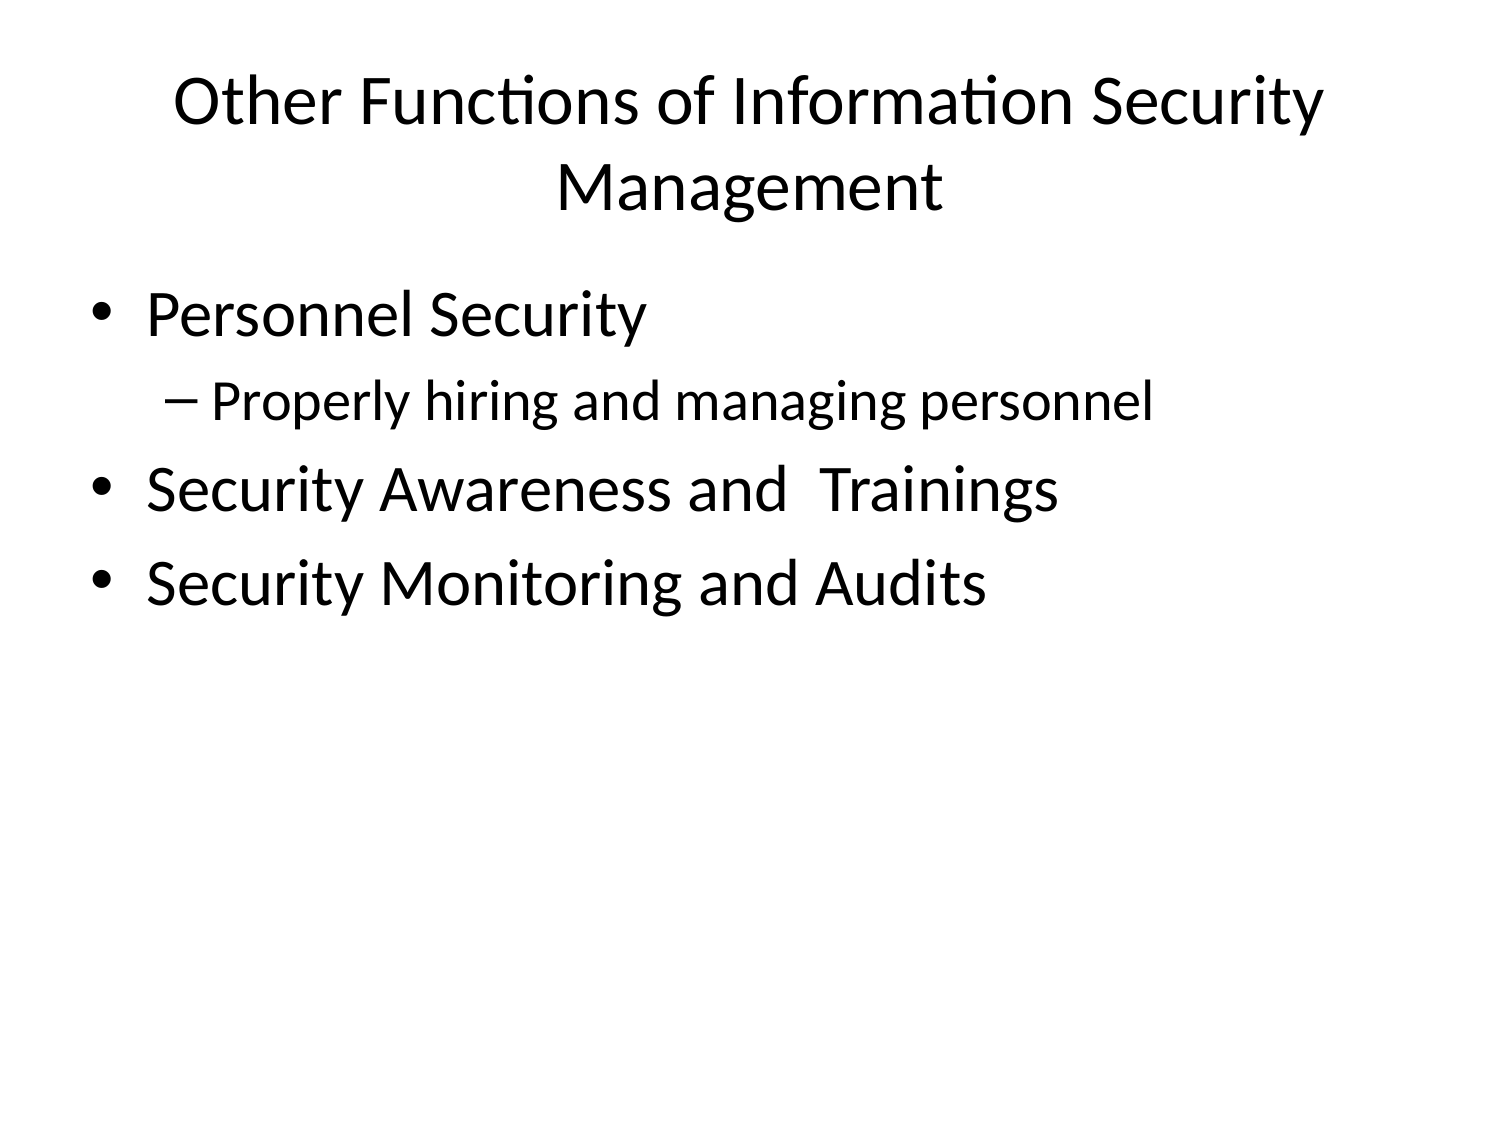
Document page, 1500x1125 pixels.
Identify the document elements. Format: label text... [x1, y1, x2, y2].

title Other Functions of Information Security Management [75, 45, 1425, 233]
list Personnel Security Properly hiring and managing personnel Security Awareness and Trainings Security Monitoring and Audits [75, 262, 1425, 1005]
